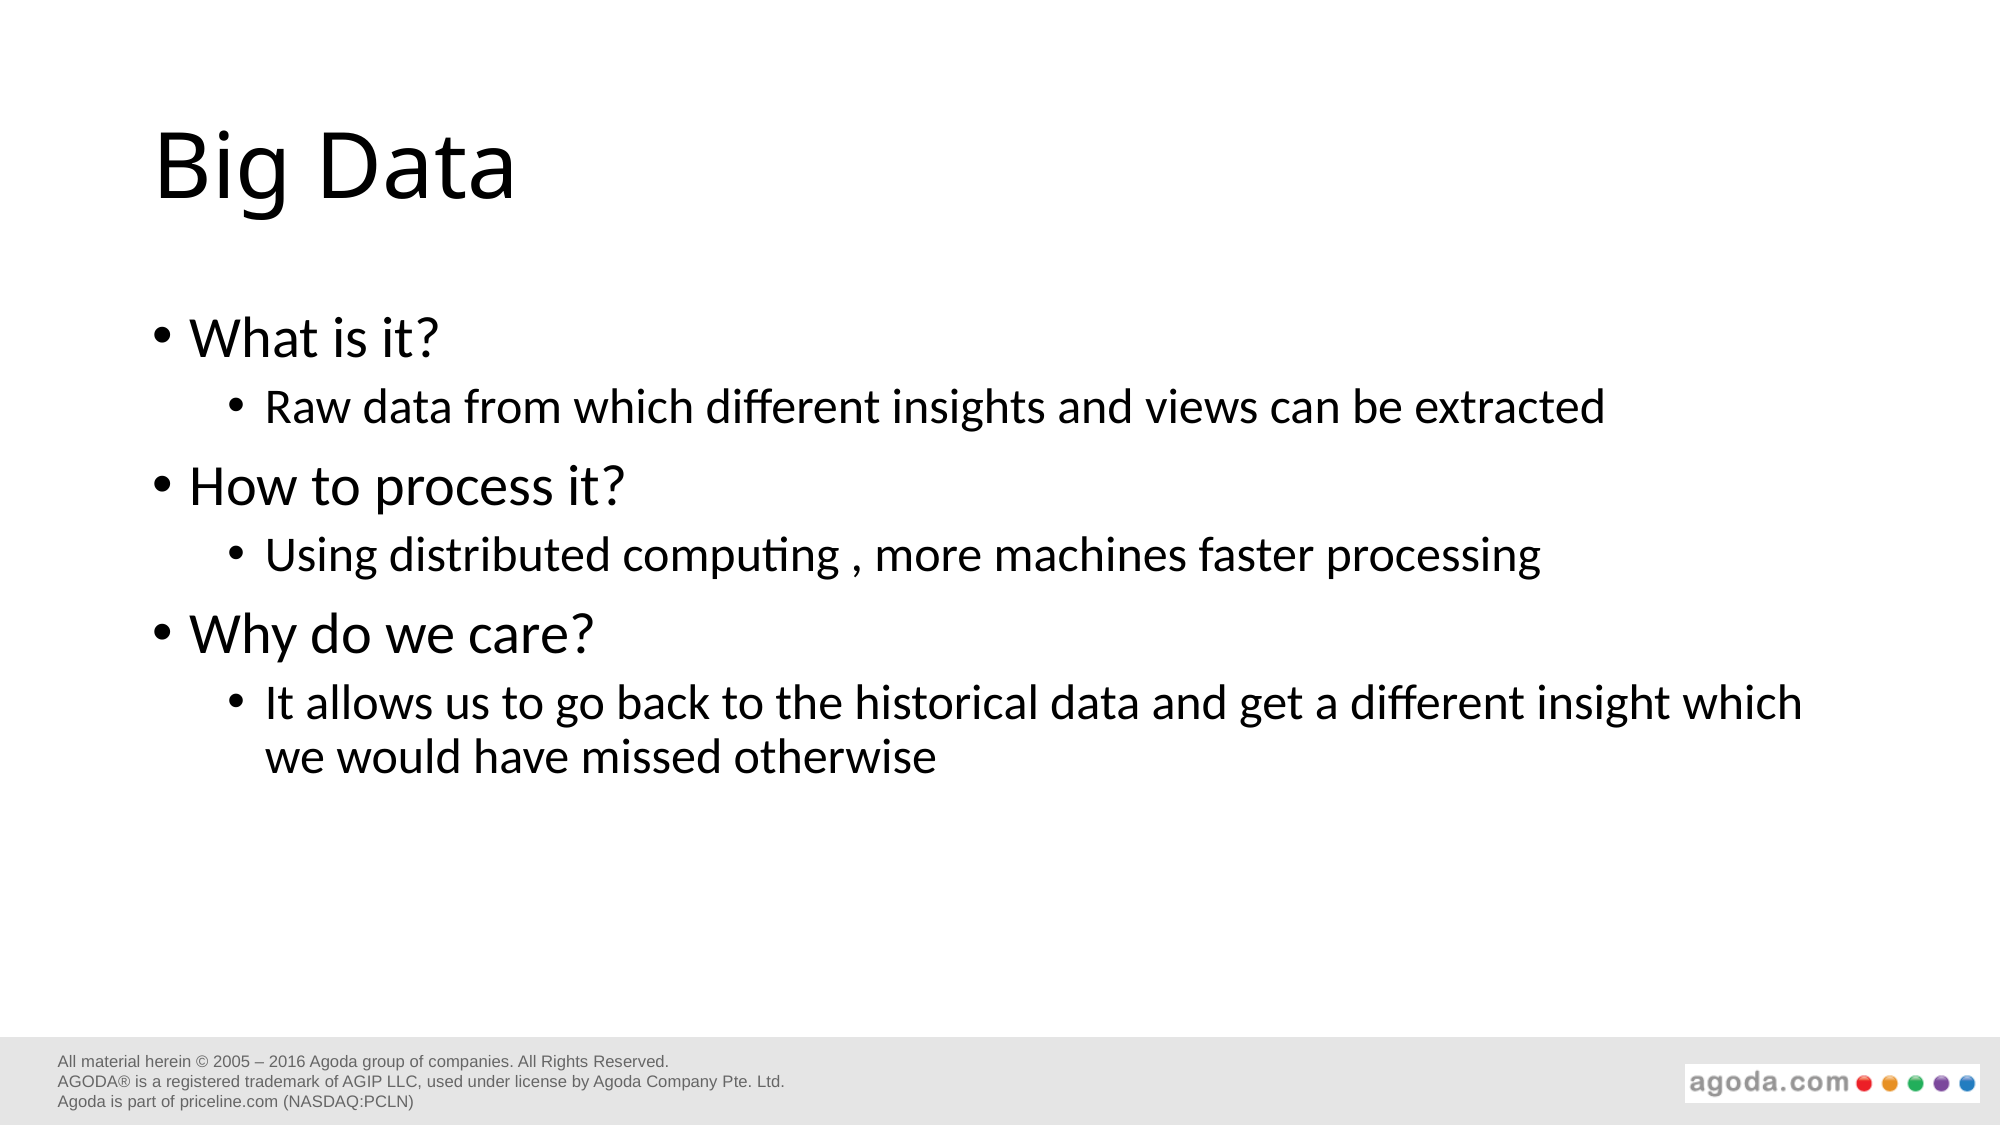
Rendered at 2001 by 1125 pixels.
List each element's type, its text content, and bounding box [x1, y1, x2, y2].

title Big Data [137, 59, 1863, 278]
list What is it? Raw data from which different insights and views can be extracted How to process it? Using distributed computing , more machines faster processing Why do we care? It allows us to go back to the historical data and get a different insight which we would have missed otherwise [137, 299, 1863, 1014]
picture [1685, 1064, 1980, 1103]
